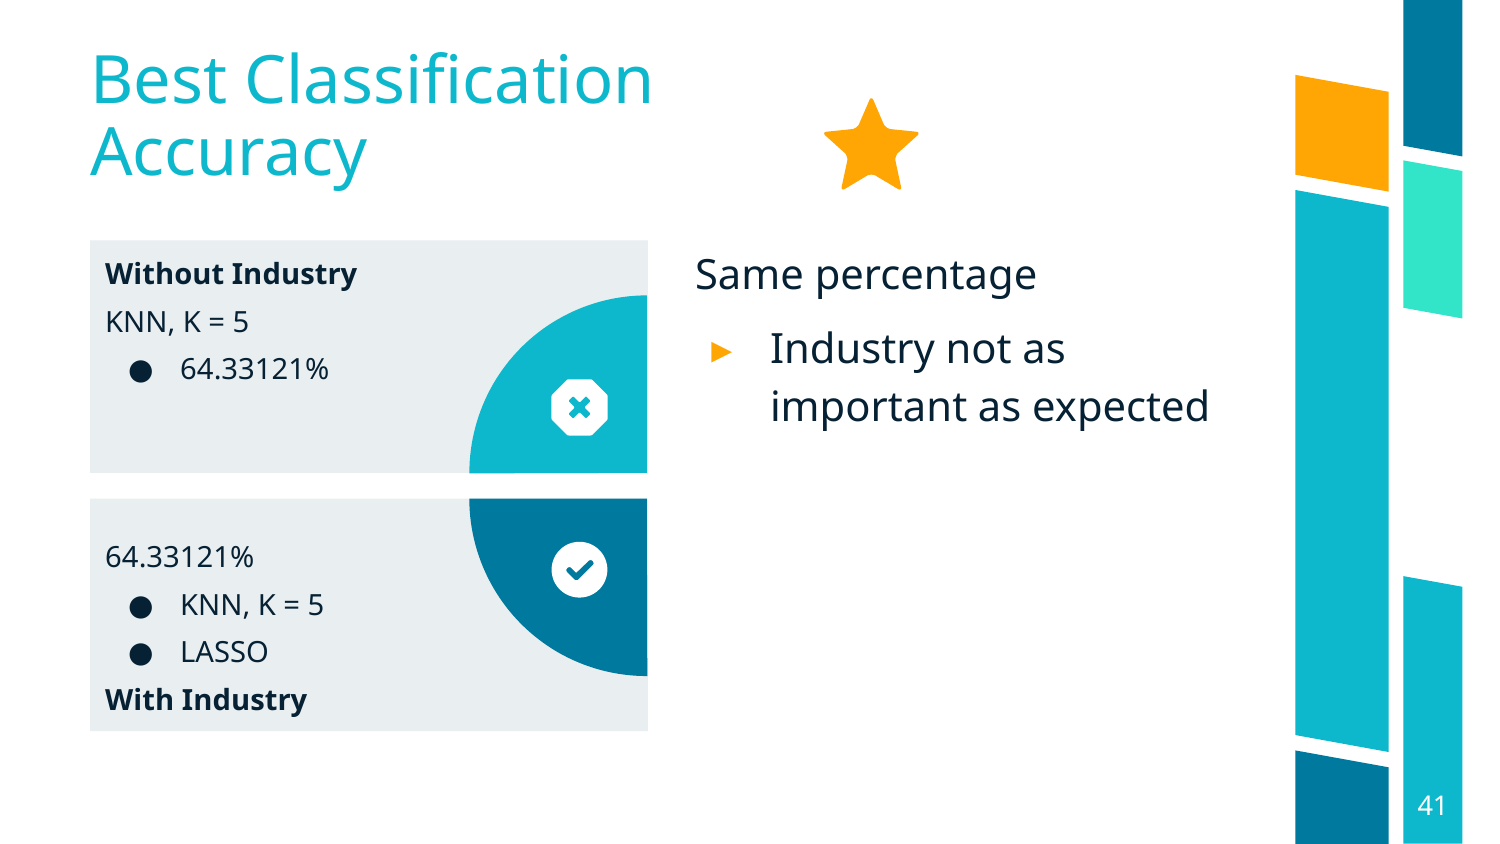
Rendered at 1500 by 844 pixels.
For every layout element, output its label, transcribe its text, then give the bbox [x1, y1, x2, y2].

text_box Without Industry KNN, K = 5 64.33121% [90, 240, 648, 473]
title Best Classification Accuracy [90, 124, 788, 190]
text_box 64.33121% KNN, K = 5 LASSO With Industry [90, 498, 648, 732]
slide_number 41 [1403, 769, 1463, 844]
text_box [469, 498, 648, 677]
text_box [824, 98, 919, 190]
text_box [551, 541, 608, 598]
list Same percentage Industry not as important as expected [694, 240, 1244, 449]
text_box [551, 379, 608, 436]
text_box [469, 295, 647, 474]
